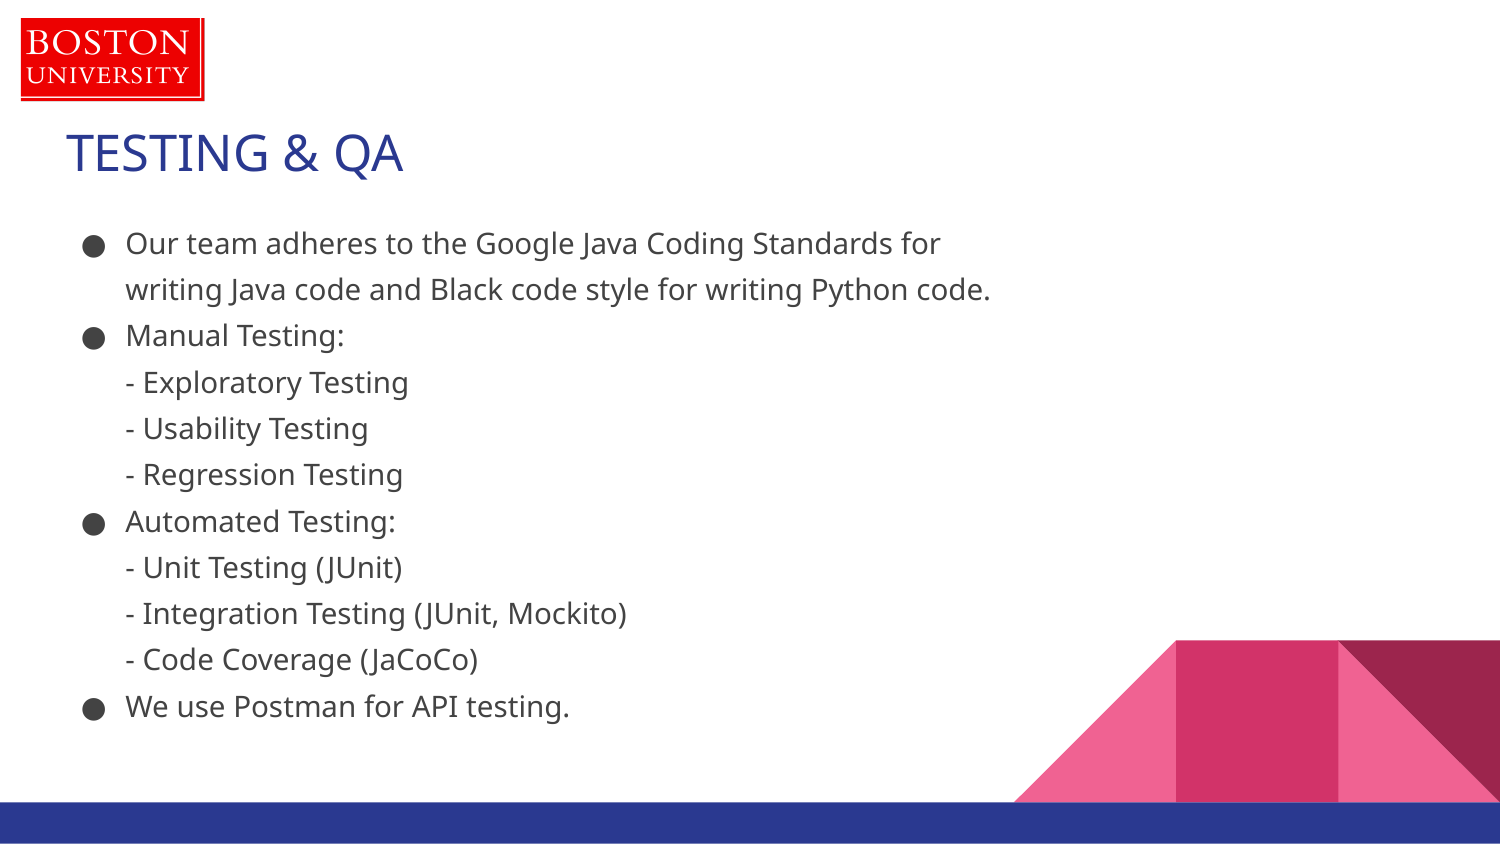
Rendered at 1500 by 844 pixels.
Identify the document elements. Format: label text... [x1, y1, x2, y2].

title TESTING & QA [51, 102, 1449, 202]
picture [20, 18, 233, 138]
list Our team adheres to the Google Java Coding Standards for writing Java code and Black code style for writing Python code. Manual Testing: - Exploratory Testing - Usability Testing - Regression Testing Automated Testing: - Unit Testing (JUnit) - Integration Testing (JUnit, Mockito) - Code Coverage (JaCoCo) We use Postman for API testing. [51, 201, 1031, 750]
